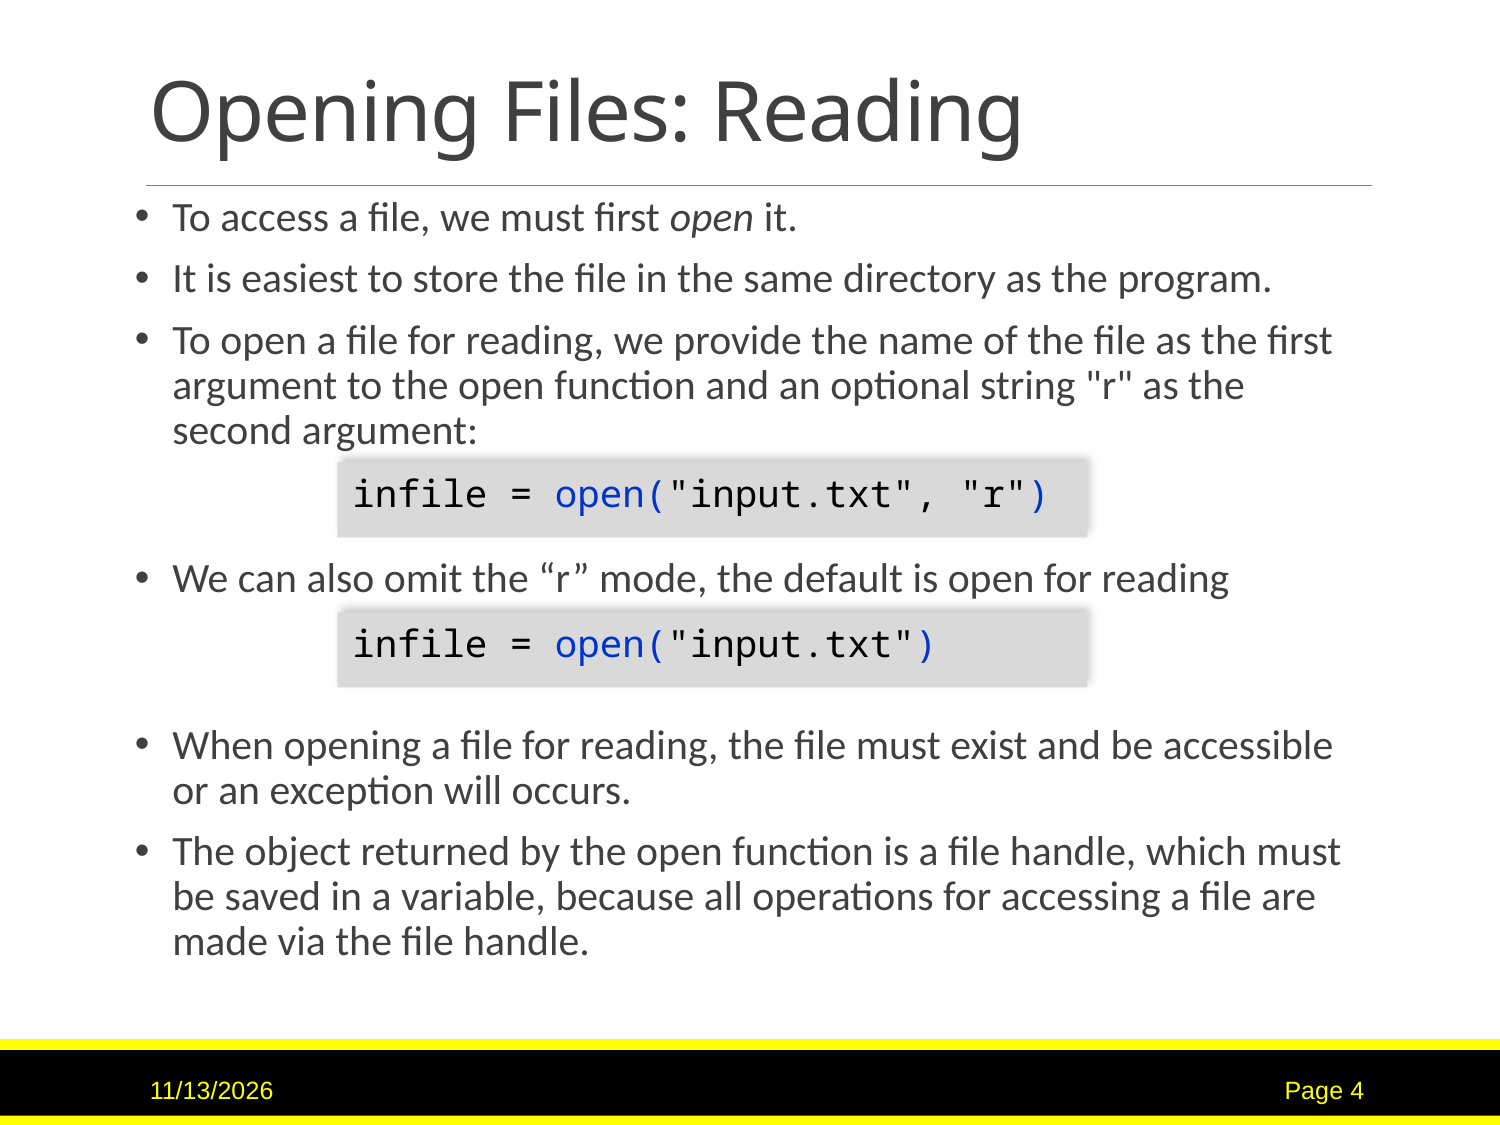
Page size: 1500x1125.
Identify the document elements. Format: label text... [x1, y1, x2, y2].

text_box infile = open("input.txt") [337, 612, 1088, 688]
list To access a file, we must first open it. It is easiest to store the file in the same directory as the program. To open a file for reading, we provide the name of the file as the first argument to the open function and an optional string "r" as the second argument: We can also omit the “r” mode, the default is open for reading When opening a file for reading, the file must exist and be accessible or an exception will occurs. The object returned by the open function is a file handle, which must be saved in a variable, because all operations for accessing a file are made via the file handle. [134, 187, 1373, 1000]
title Opening Files: Reading [134, 47, 1373, 167]
slide_number Page 4 [1217, 1059, 1380, 1120]
text_box infile = open("input.txt", "r") [337, 462, 1088, 538]
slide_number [134, 1059, 440, 1120]
